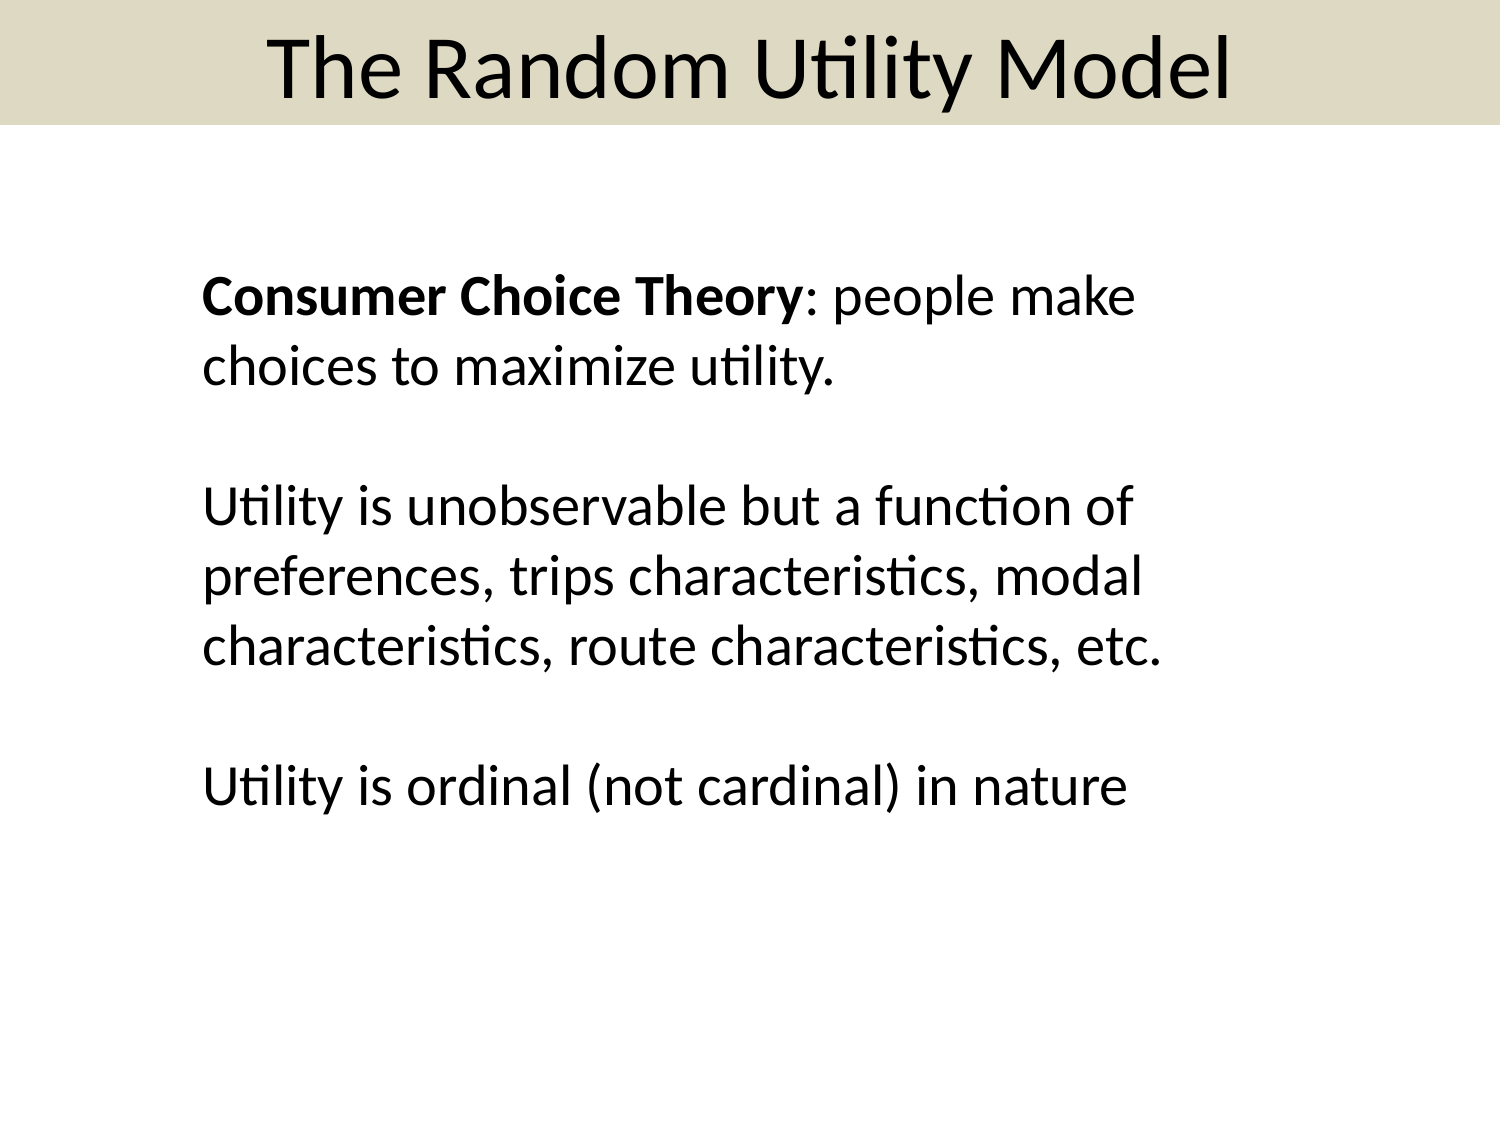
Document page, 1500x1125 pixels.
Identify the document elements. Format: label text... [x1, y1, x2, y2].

text_box Consumer Choice Theory: people make choices to maximize utility. Utility is unobservable but a function of preferences, trips characteristics, modal characteristics, route characteristics, etc. Utility is ordinal (not cardinal) in nature [187, 249, 1313, 825]
title The Random Utility Model [0, 0, 1500, 125]
